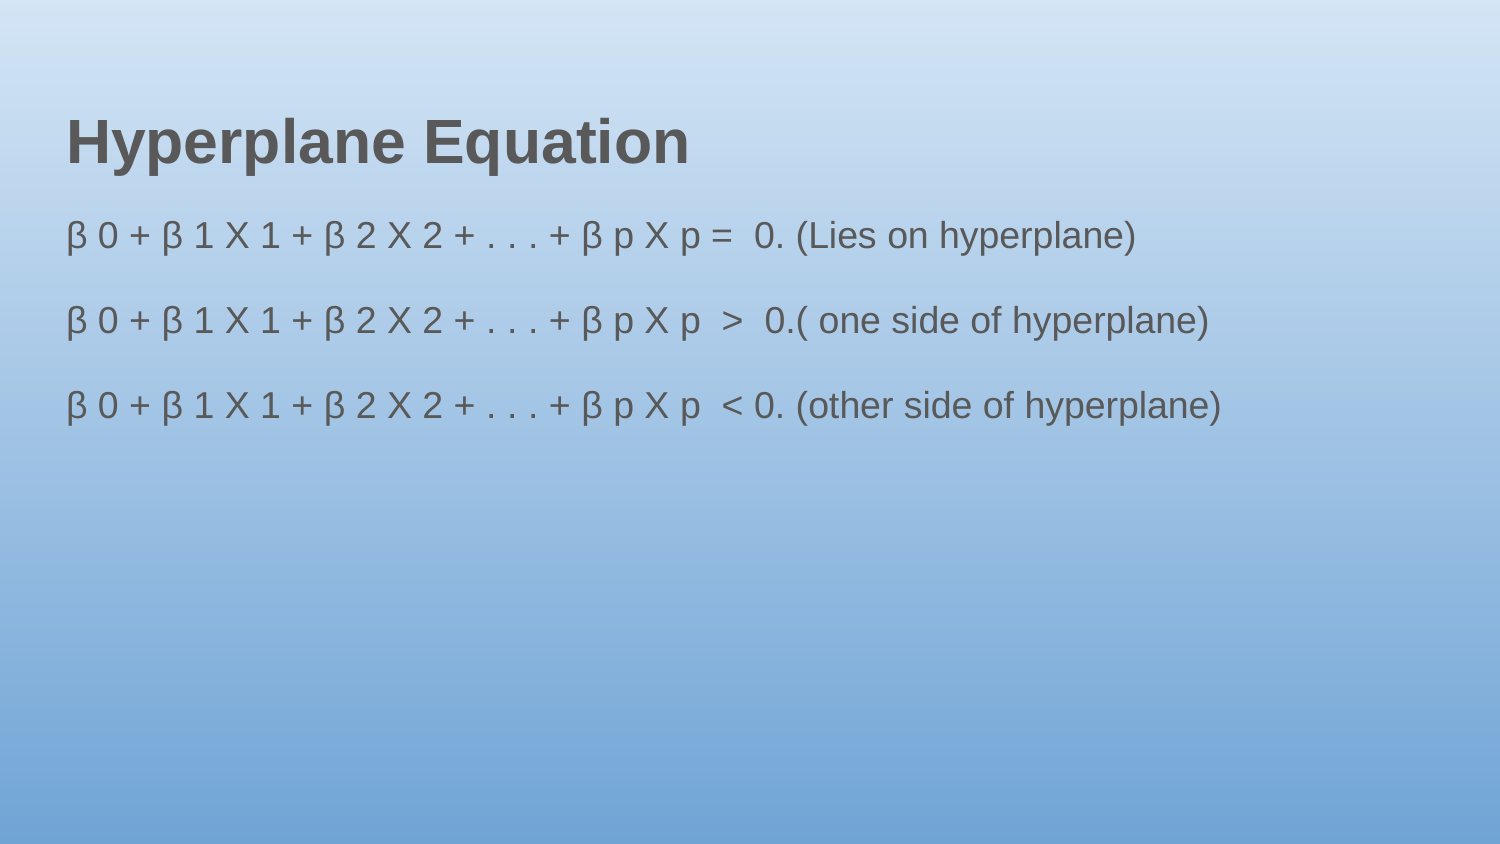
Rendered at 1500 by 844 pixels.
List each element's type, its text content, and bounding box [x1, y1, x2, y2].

title Hyperplane Equation [51, 75, 1449, 170]
list β 0 + β 1 X 1 + β 2 X 2 + . . . + β p X p = 0. (Lies on hyperplane) β 0 + β 1 X 1 + β 2 X 2 + . . . + β p X p > 0.( one side of hyperplane) β 0 + β 1 X 1 + β 2 X 2 + . . . + β p X p < 0. (other side of hyperplane) [51, 189, 1449, 750]
